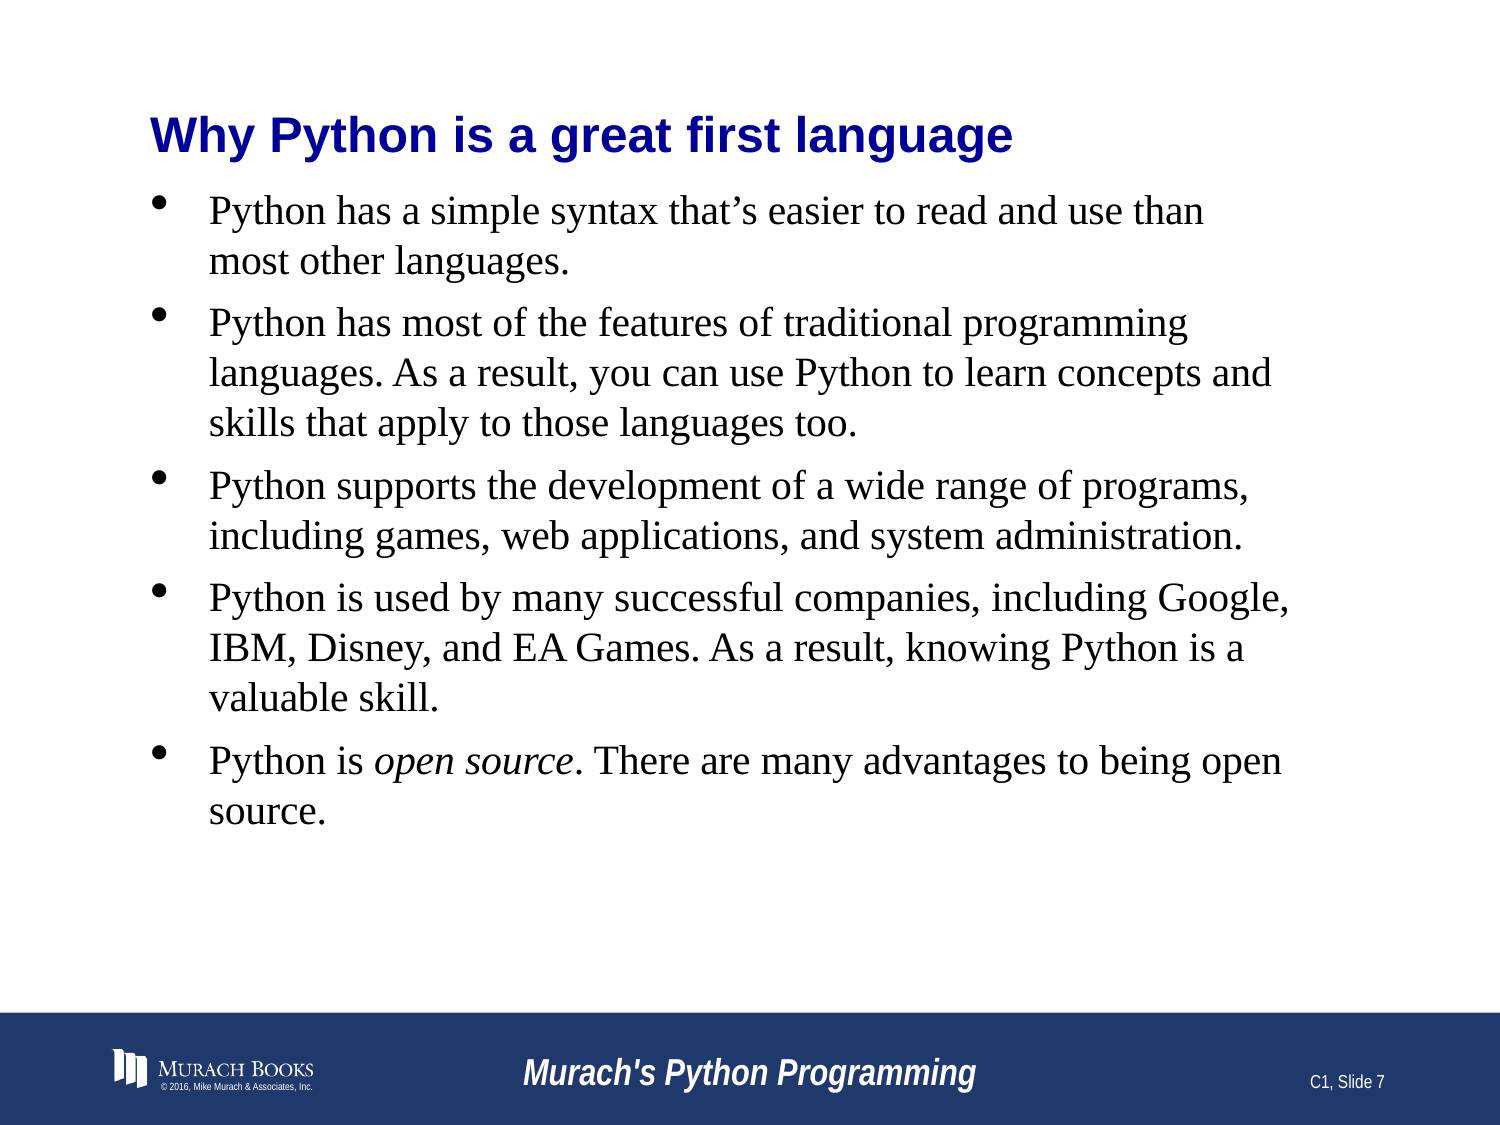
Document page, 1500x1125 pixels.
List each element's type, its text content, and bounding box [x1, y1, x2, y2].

title Why Python is a great first language [150, 102, 1350, 164]
slide_number C1, Slide 7 [1087, 1025, 1400, 1100]
list Python has a simple syntax that’s easier to read and use than most other languages. Python has most of the features of traditional programming languages. As a result, you can use Python to learn concepts and skills that apply to those languages too. Python supports the development of a wide range of programs, including games, web applications, and system administration. Python is used by many successful companies, including Google, IBM, Disney, and EA Games. As a result, knowing Python is a valuable skill. Python is open source. There are many advantages to being open source. [137, 174, 1350, 975]
footer © 2016, Mike Murach & Associates, Inc. [12, 1025, 463, 1100]
slide_number Murach's Python Programming [463, 1025, 1050, 1100]
